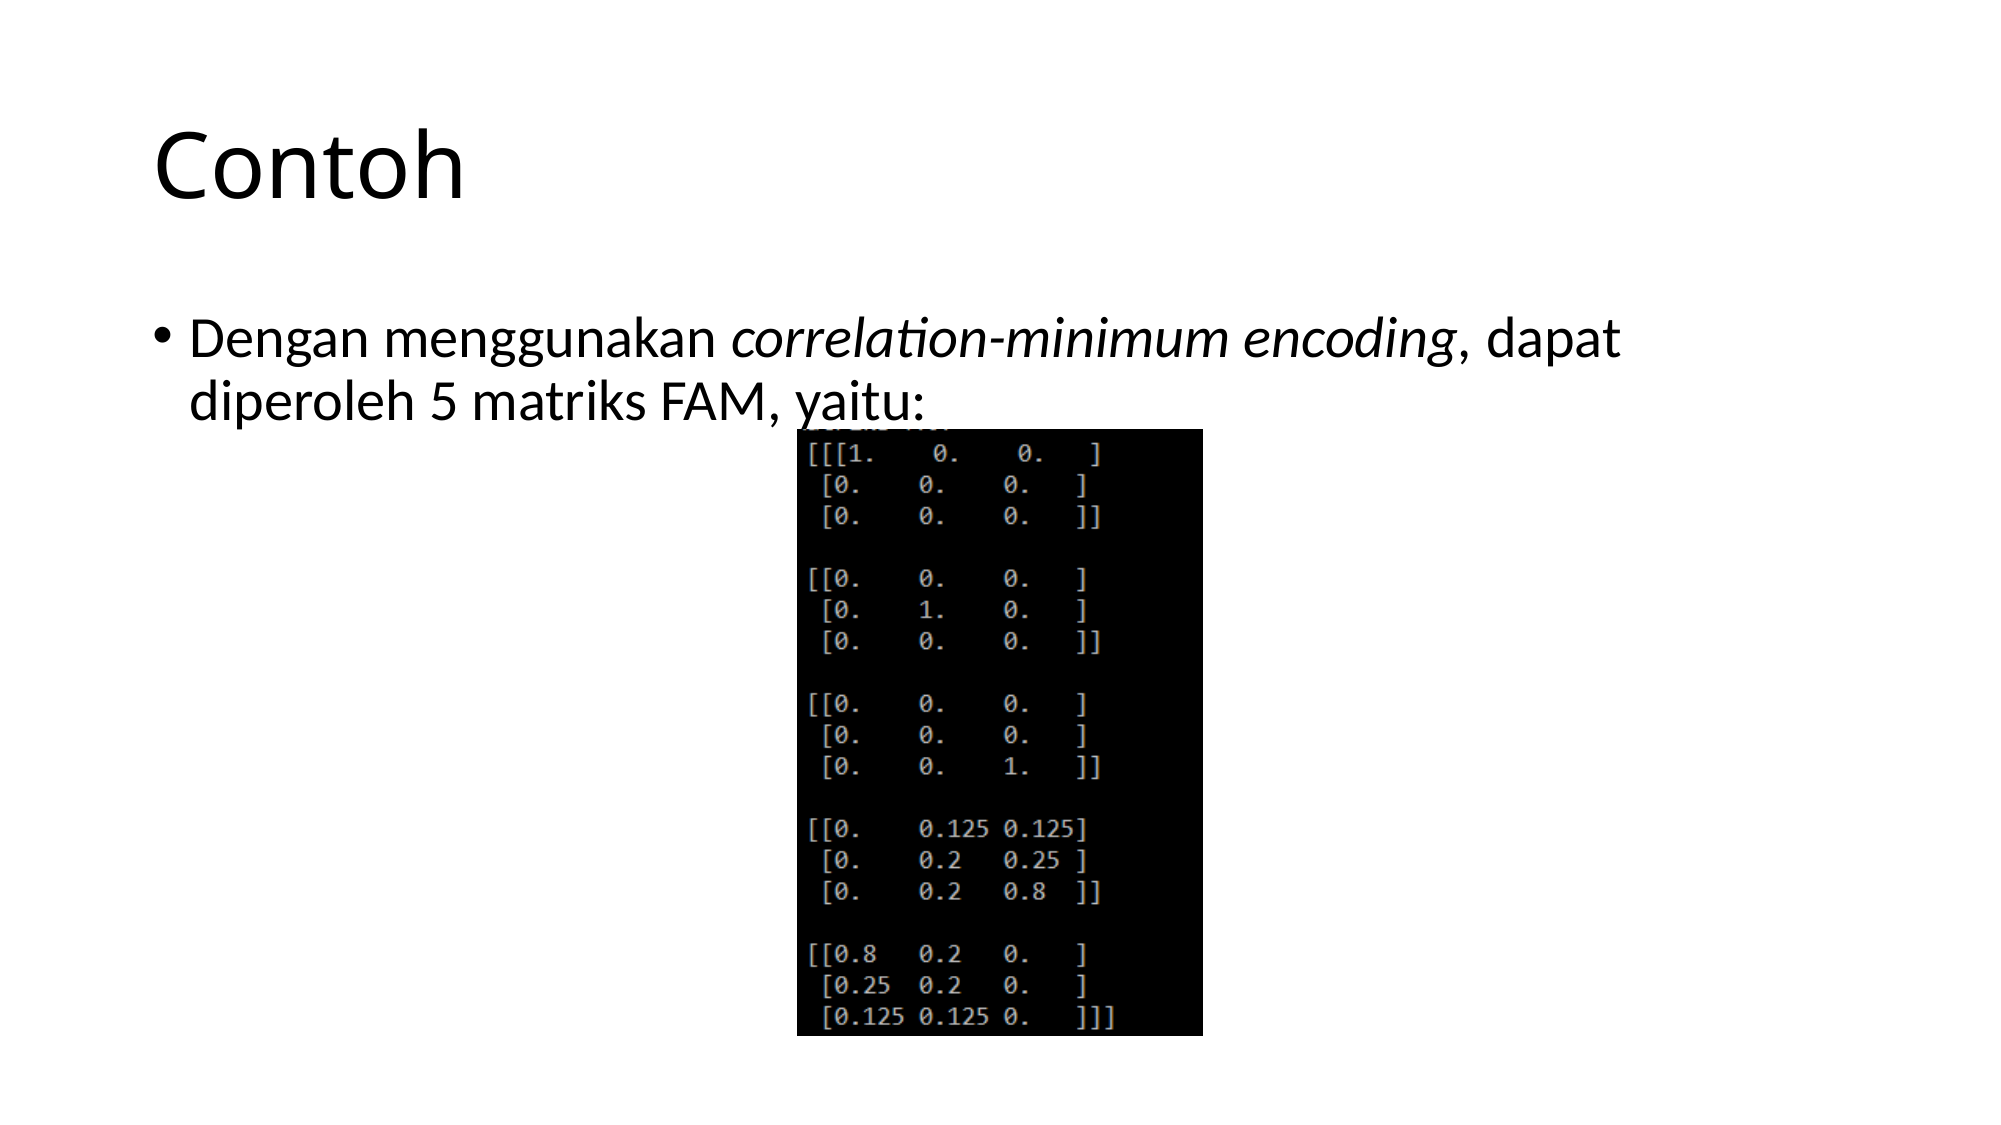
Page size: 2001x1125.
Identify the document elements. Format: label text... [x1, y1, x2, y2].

list Dengan menggunakan correlation-minimum encoding, dapat diperoleh 5 matriks FAM, yaitu: [137, 299, 1863, 1014]
picture [797, 429, 1203, 1036]
title Contoh [137, 59, 1863, 278]
